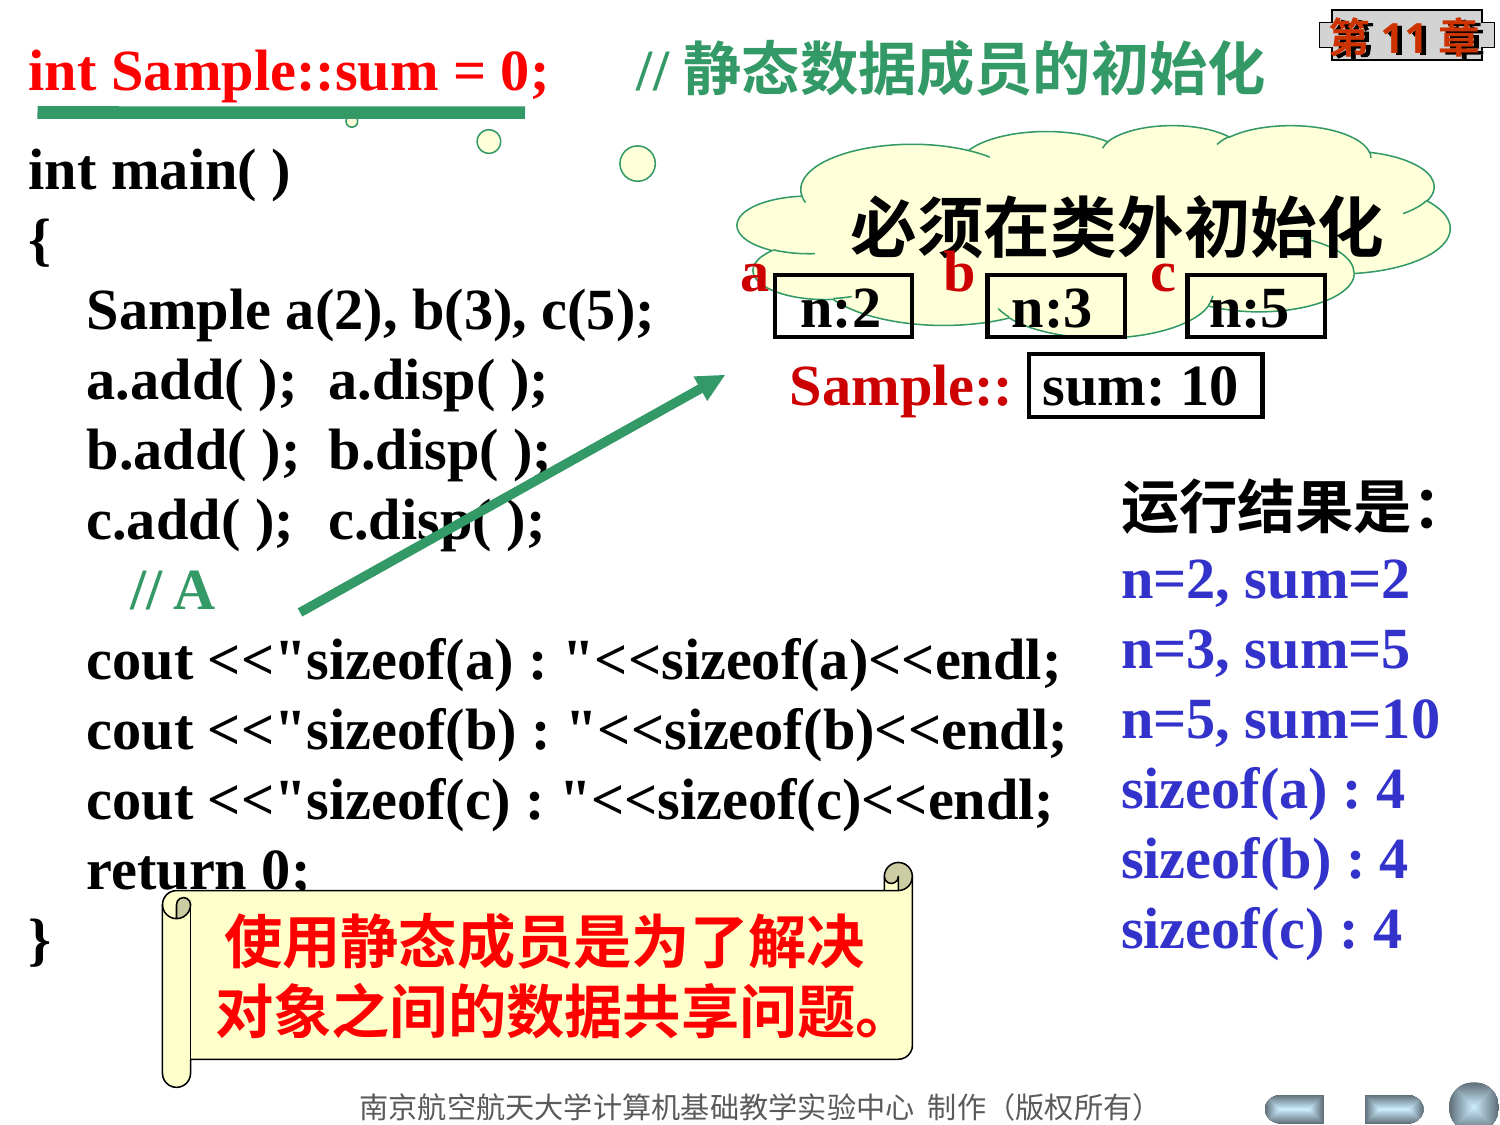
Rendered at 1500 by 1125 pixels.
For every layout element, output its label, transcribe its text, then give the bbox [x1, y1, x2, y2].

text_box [299, 224, 1326, 613]
text_box 使用静态成员是为了解决 对象之间的数据共享问题。 [162, 862, 913, 1088]
text_box int Sample::sum = 0; //静态数据成员的初始化 int main( ) { Sample a(2), b(3), c(5); a.add( ); a.disp( ); b.add( ); b.disp( ); c.add( ); c.disp( ); // A cout <<"sizeof(a) : "<<sizeof(a)<<endl; cout <<"sizeof(b) : "<<sizeof(b)<<endl; cout <<"sizeof(c) : "<<sizeof(c)<<endl; return 0; } [13, 24, 1281, 979]
text_box 运行结果是： n=2, sum=2 n=3, sum=5 n=5, sum=10 sizeof(a) : 4 sizeof(b) : 4 sizeof(c) : 4 [1062, 462, 1500, 1038]
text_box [37, 112, 1451, 338]
